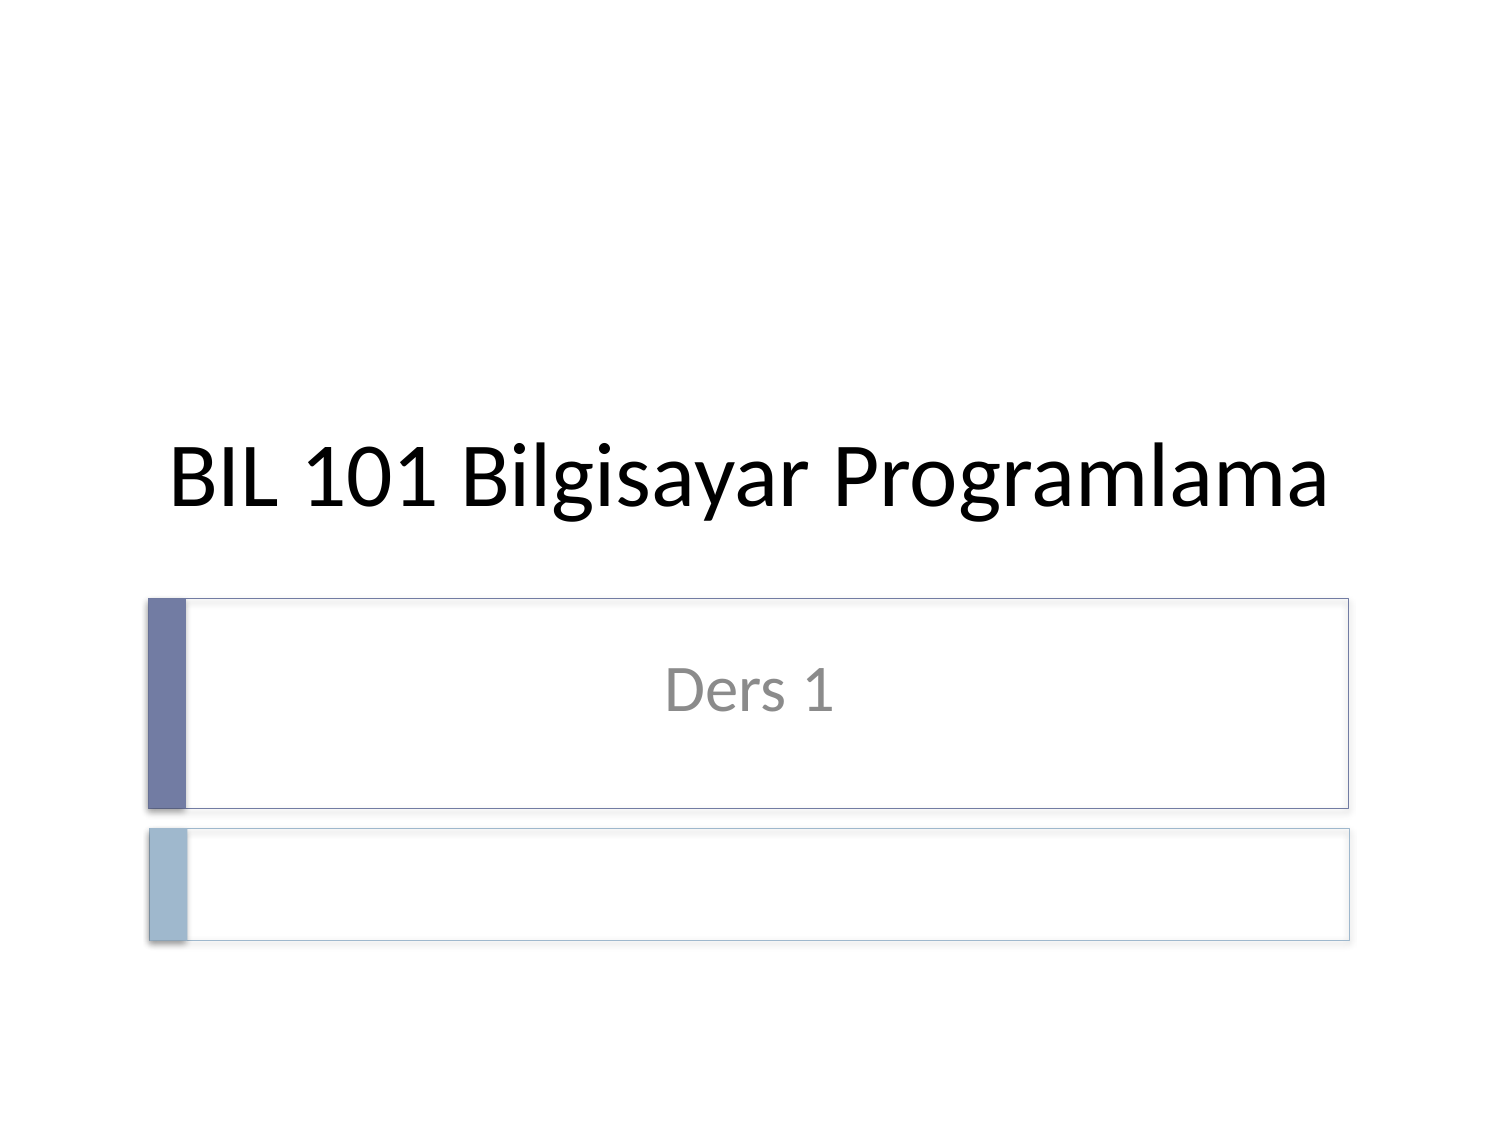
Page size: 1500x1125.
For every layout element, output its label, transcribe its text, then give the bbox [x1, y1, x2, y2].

text_box Ders 1 [224, 637, 1275, 925]
text_box BIL 101 Bilgisayar Programlama [112, 349, 1388, 591]
